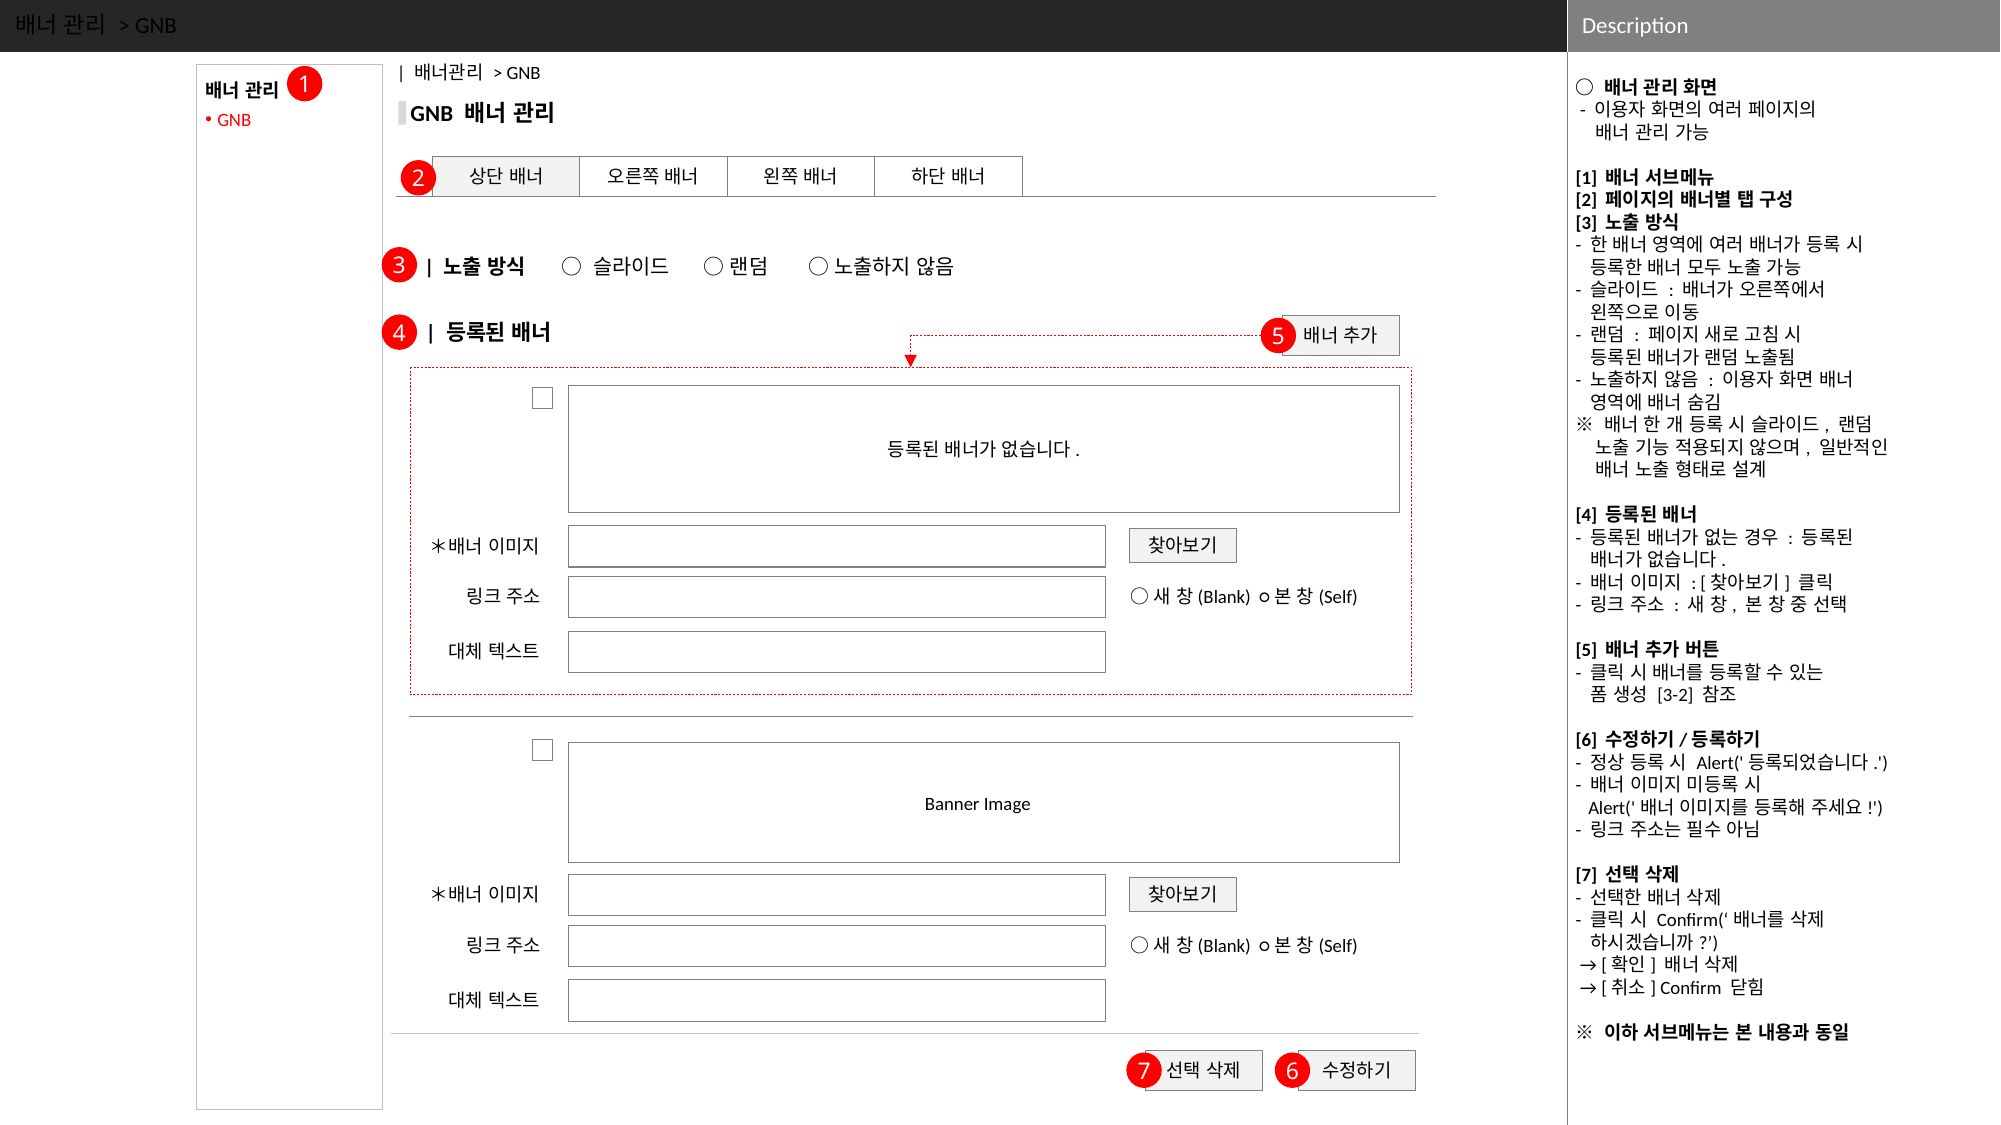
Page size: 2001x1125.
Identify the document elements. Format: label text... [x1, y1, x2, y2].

text_box 링크 주소 [452, 926, 556, 964]
text_box 3 [380, 245, 419, 284]
text_box 7 [1125, 1051, 1163, 1089]
text_box 수정하기 [1298, 1050, 1416, 1091]
text_box | 노출 방식 [424, 253, 526, 279]
text_box 4 [380, 313, 419, 351]
text_box ＊배너 이미지 [415, 875, 556, 913]
text_box | 등록된 배너 [425, 318, 553, 345]
text_box Banner Image [924, 791, 1031, 814]
text_box 오른쪽 배너 [579, 156, 727, 196]
text_box 1 [285, 64, 324, 103]
text_box 5 [1259, 316, 1298, 355]
text_box 하단 배너 [874, 156, 1023, 196]
text_box 대체 텍스트 [433, 632, 556, 670]
text_box 2 [399, 158, 438, 196]
text_box [568, 979, 1106, 1022]
text_box 상단 배너 [432, 156, 579, 196]
text_box 6 [1273, 1051, 1312, 1089]
text_box 배너 추가 [1282, 315, 1400, 356]
text_box [398, 101, 406, 125]
text_box GNB 배너 관리 [410, 98, 556, 127]
text_box 배너 관리 GNB [196, 64, 383, 1110]
text_box [568, 874, 1106, 916]
text_box [532, 387, 553, 409]
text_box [910, 335, 1261, 368]
text_box [568, 631, 1106, 673]
text_box 대체 텍스트 [433, 981, 556, 1019]
text_box 찾아보기 [1129, 877, 1237, 912]
text_box [532, 739, 553, 761]
list 배너 관리 > GNB [0, 0, 1524, 52]
text_box | 배너관리 > GNB [382, 53, 556, 91]
text_box ○ 배너 관리 화면 - 이용자 화면의 여러 페이지의 배너 관리 가능 [1] 배너 서브메뉴 [2] 페이지의 배너별 탭 구성 [3] 노출 방식 - 한 배너 영역에 여러 배너가 등록 시 등록한 배너 모두 노출 가능 - 슬라이드 : 배너가 오른쪽에서 왼쪽으로 이동 - 랜덤 : 페이지 새로 고침 시 등록된 배너가 랜덤 노출됨 - 노출하지 않음 : 이용자 화면 배너 영역에 배너 숨김 ※ 배너 한 개 등록 시 슬라이드, 랜덤 노출 기능 적용되지 않으며, 일반적인 배너 노출 형태로 설계 [4] 등록된 배너 - 등록된 배너가 없는 경우 : 등록된 배너가 없습니다. - 배너 이미지 : [찾아보기] 클릭 - 링크 주소 : 새 창, 본 창 중 선택 [5] 배너 추가 버튼 - 클릭 시 배너를 등록할 수 있는 폼 생성 [3-2] 참조 [6] 수정하기/등록하기 - 정상 등록 시 Alert('등록되었습니다.') - 배너 이미지 미등록 시 Alert('배너 이미지를 등록해 주세요!') - 링크 주소는 필수 아님 [7] 선택 삭제 - 선택한 배너 삭제 - 클릭 시 Confirm(‘배너를 삭제 하시겠습니까?’) → [확인] 배너 삭제 → [취소] Confirm 닫힘 ※ 이하 서브메뉴는 본 내용과 동일 [1569, 52, 1922, 1125]
text_box [409, 366, 1413, 696]
text_box 선택 삭제 [1145, 1050, 1263, 1091]
text_box [568, 925, 1106, 967]
text_box ○ 슬라이드 ○ 랜덤 ○ 노출하지 않음 [546, 246, 970, 286]
table_header [569, 743, 1399, 862]
text_box 왼쪽 배너 [727, 156, 874, 196]
text_box ○새 창(Blank) ○본 창(Self) [1115, 926, 1373, 964]
